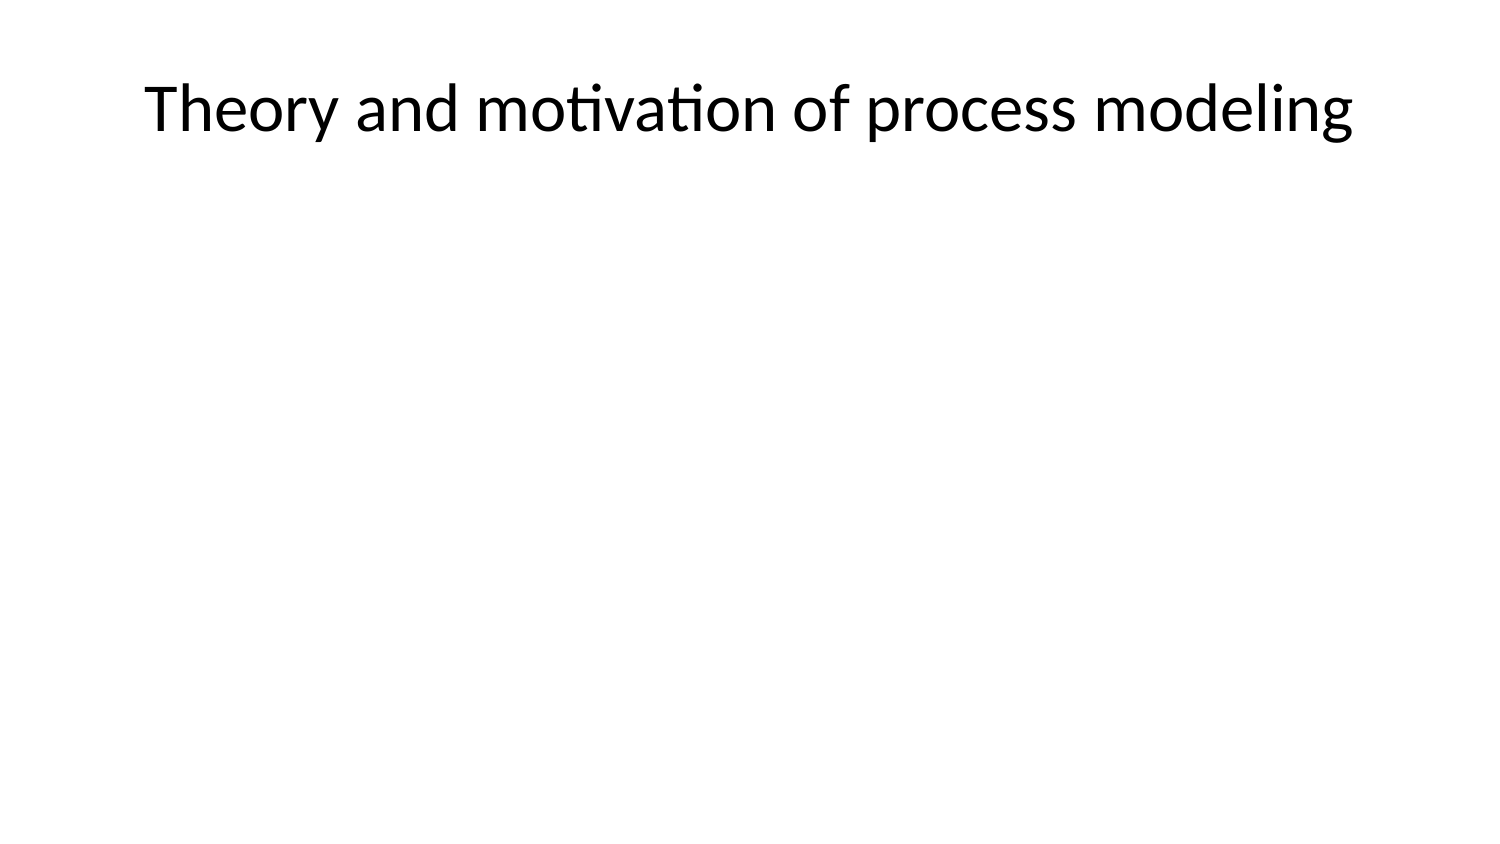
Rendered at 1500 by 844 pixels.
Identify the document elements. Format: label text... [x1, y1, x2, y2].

title Theory and motivation of process modeling [75, 33, 1425, 175]
